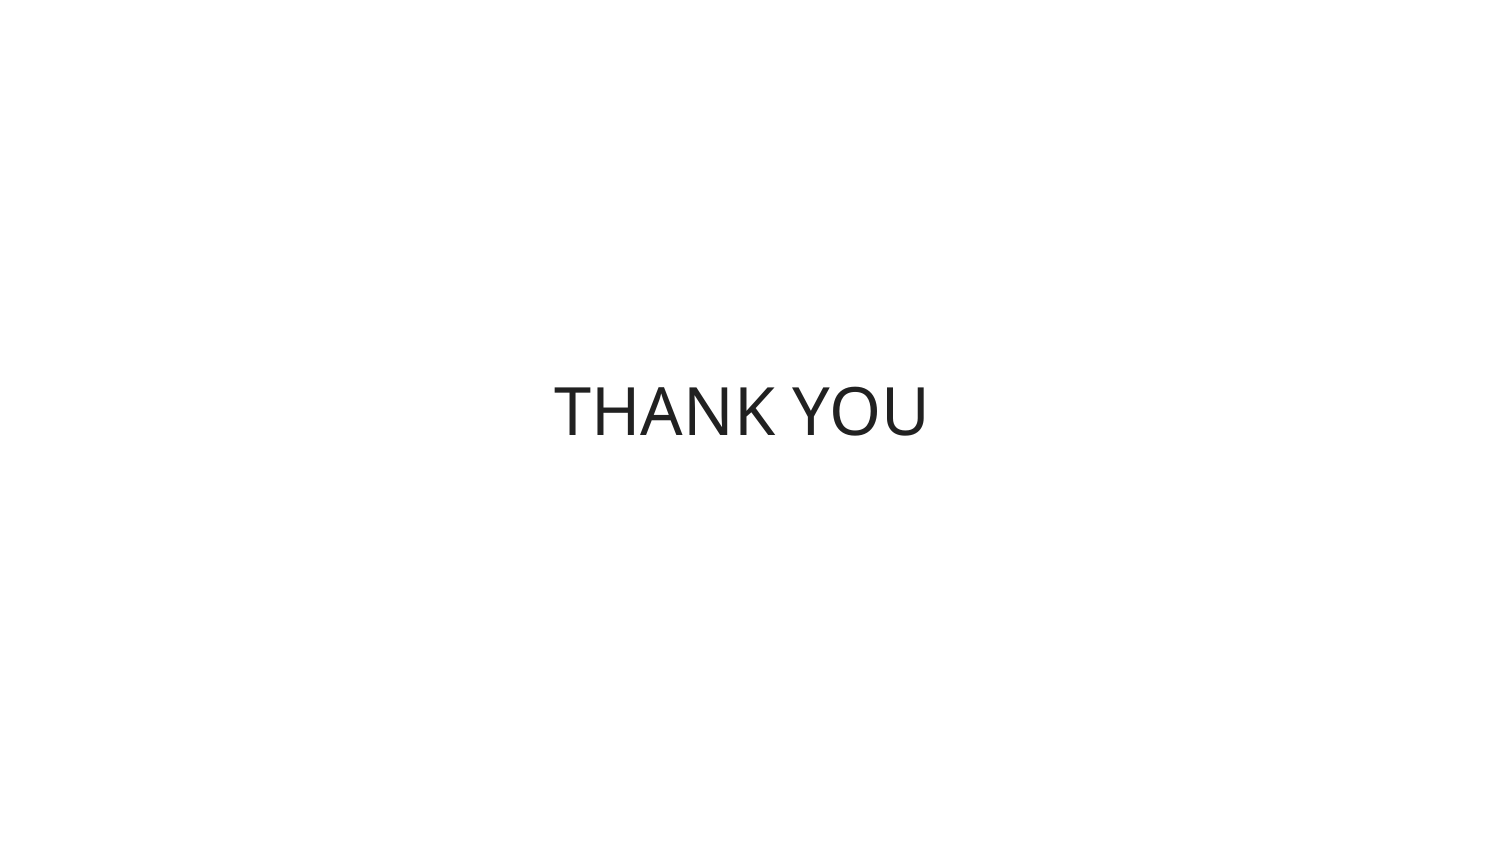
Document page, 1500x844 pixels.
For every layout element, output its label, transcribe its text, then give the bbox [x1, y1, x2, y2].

list THANK YOU [497, 342, 969, 439]
